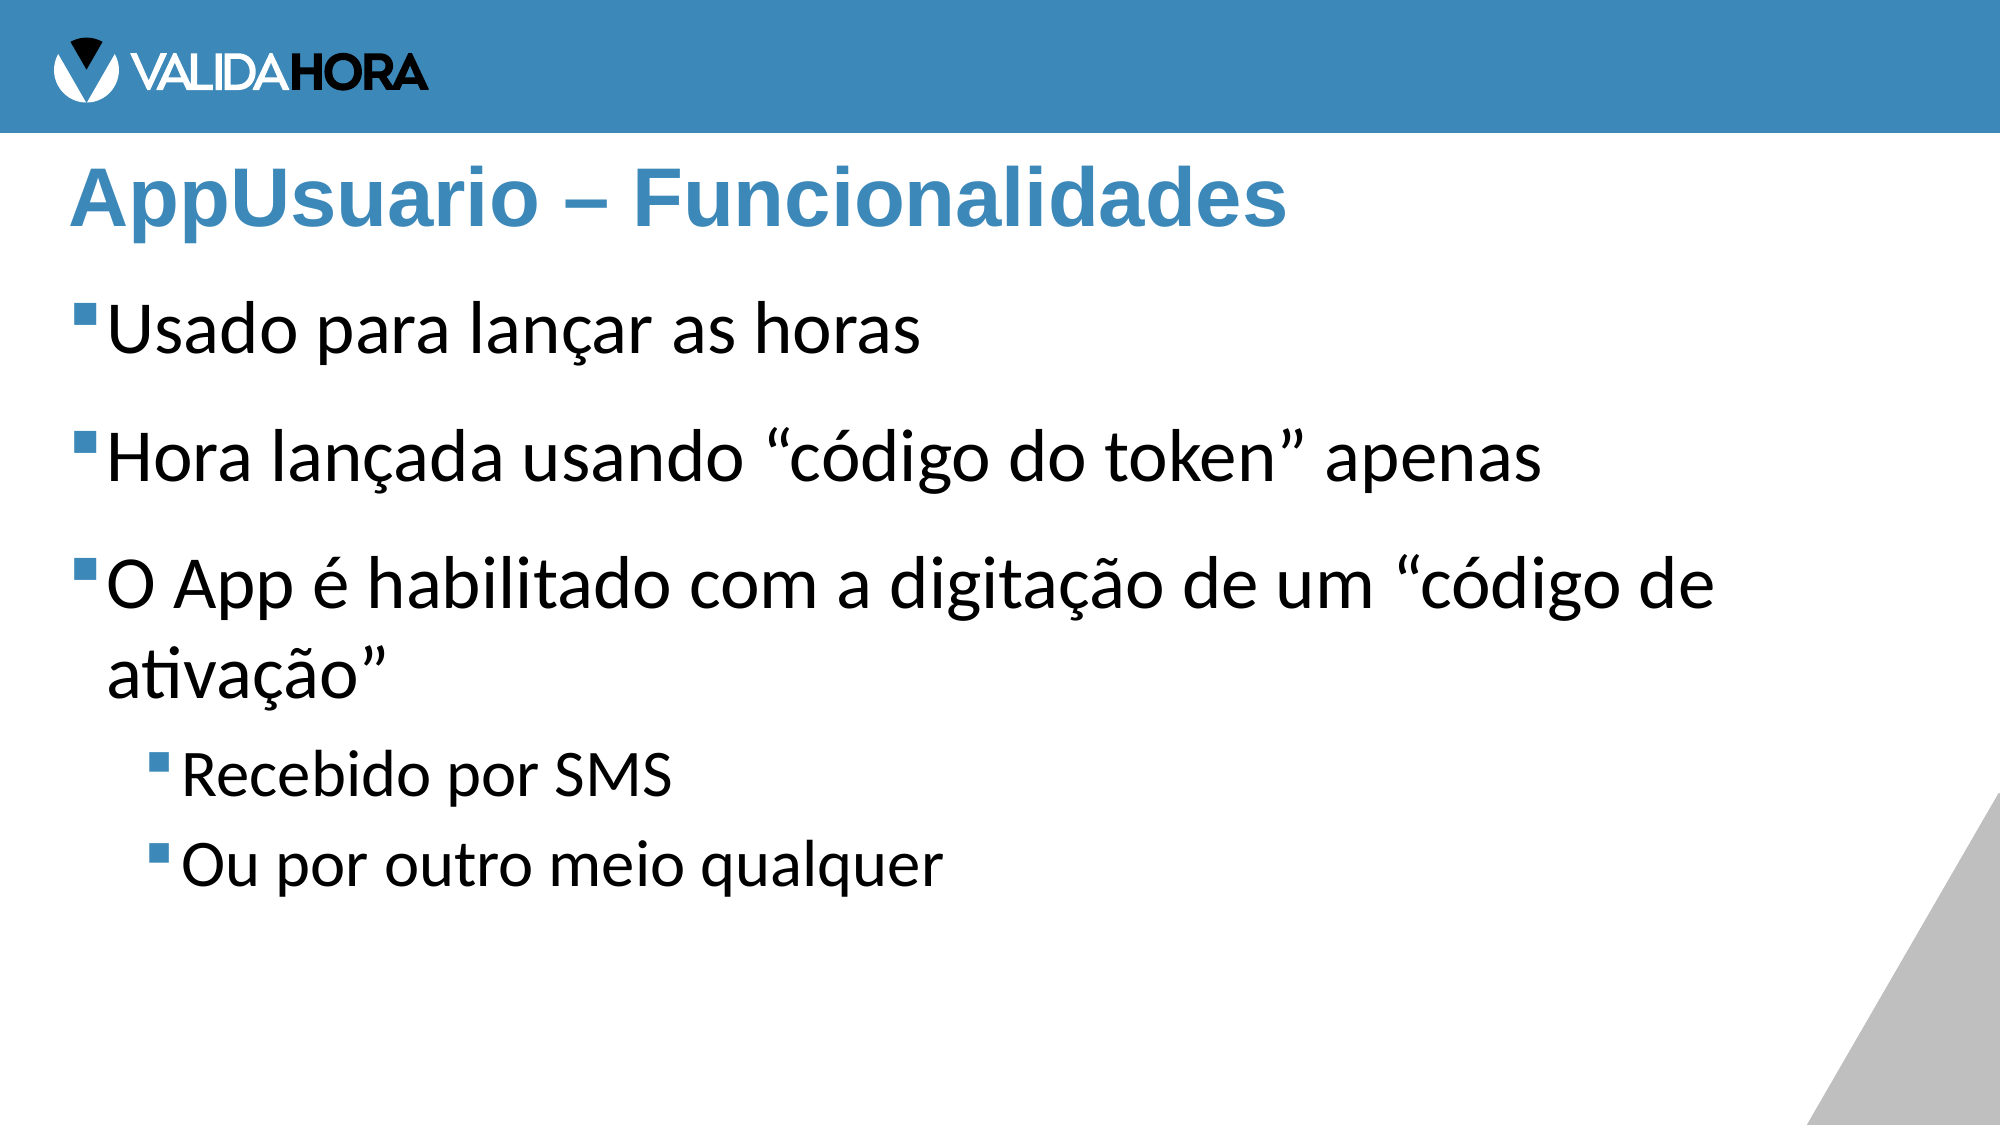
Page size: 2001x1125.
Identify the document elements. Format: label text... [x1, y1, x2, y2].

list Usado para lançar as horas Hora lançada usando “código do token” apenas O App é habilitado com a digitação de um “código de ativação” Recebido por SMS Ou por outro meio qualquer [54, 271, 1780, 1101]
title AppUsuario – Funcionalidades [54, 147, 1780, 258]
